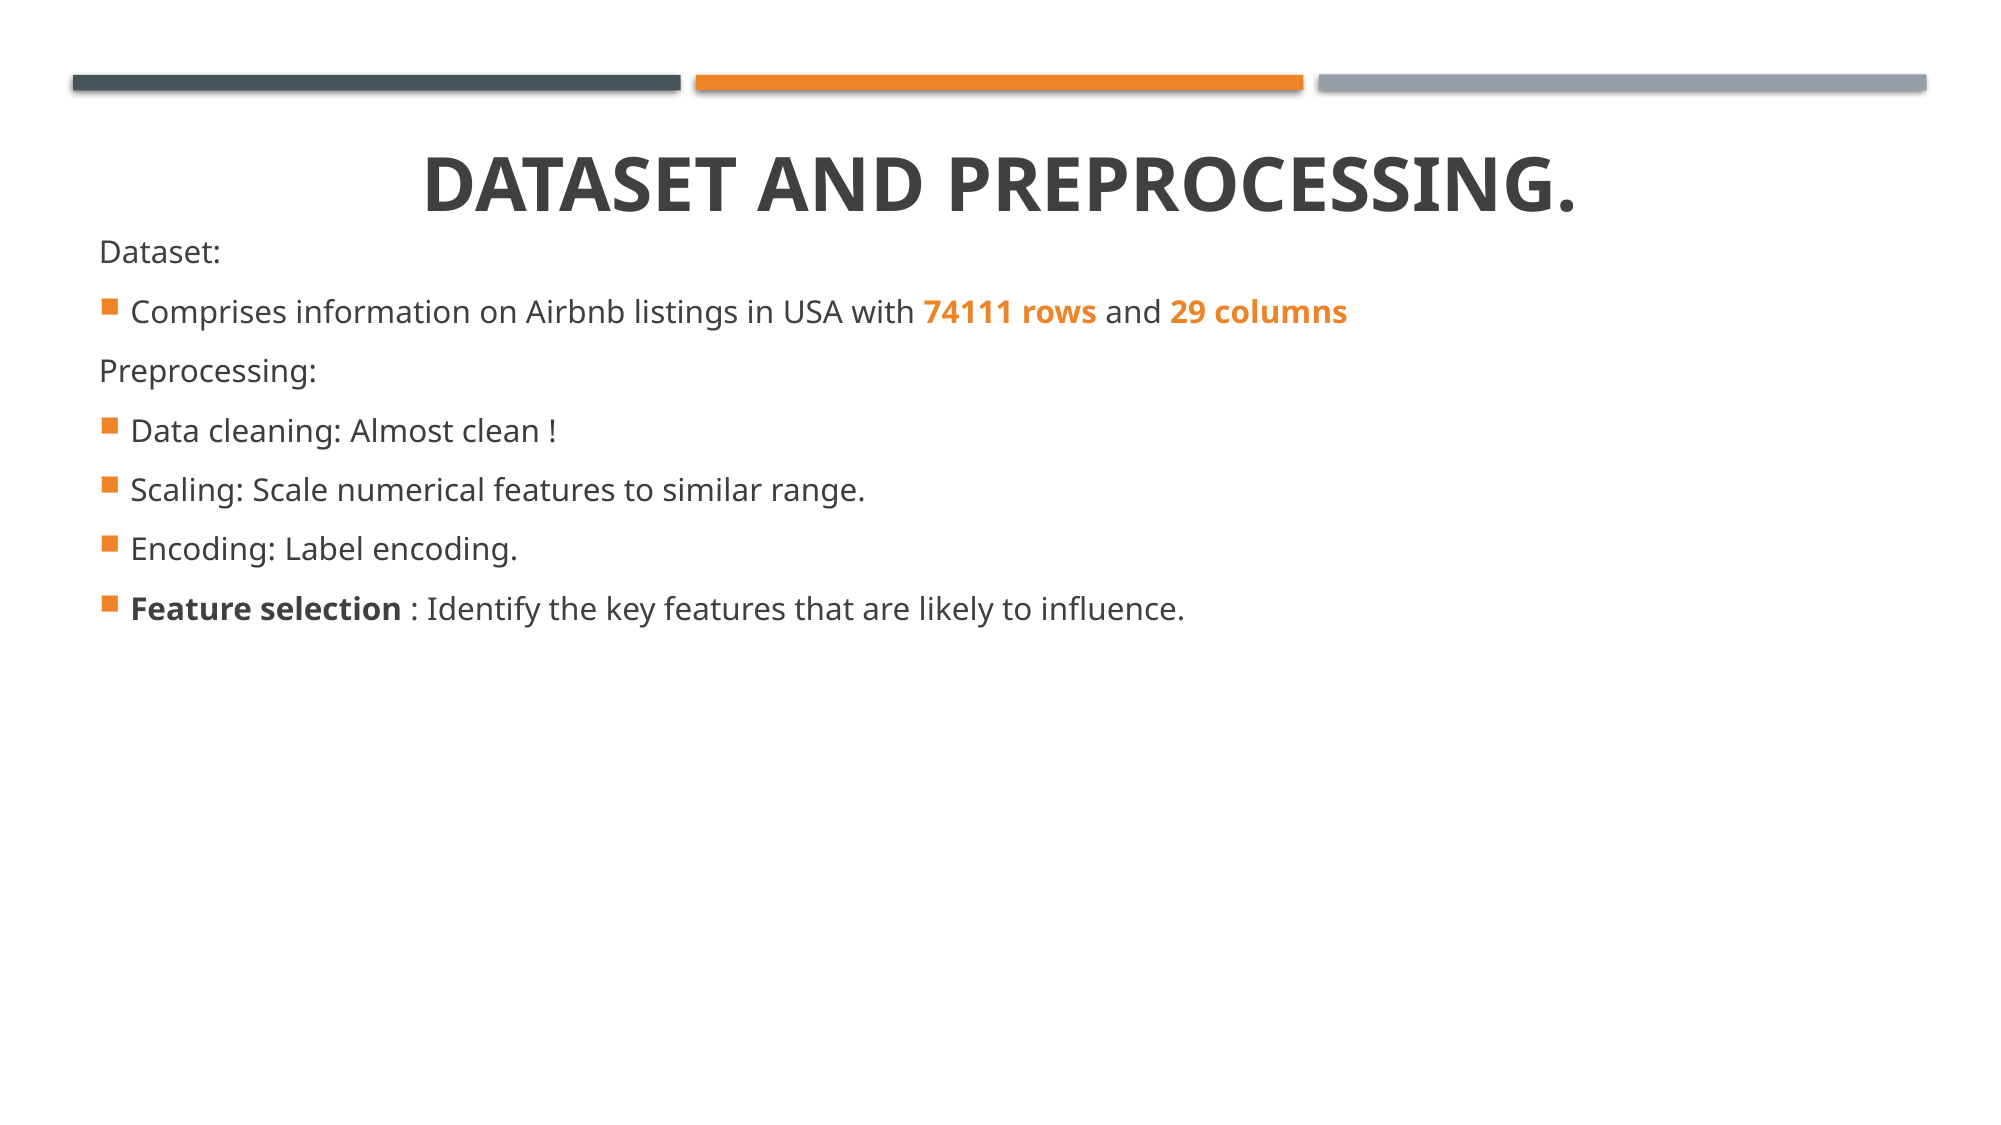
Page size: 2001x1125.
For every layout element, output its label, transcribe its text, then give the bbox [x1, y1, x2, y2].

list Dataset: Comprises information on Airbnb listings in USA with 74111 rows and 29 columns Preprocessing: Data cleaning: Almost clean ! Scaling: Scale numerical features to similar range. Encoding: Label encoding. Feature selection : Identify the key features that are likely to influence. [83, 216, 1894, 1042]
title Dataset and preprocessing. [95, 133, 1905, 236]
